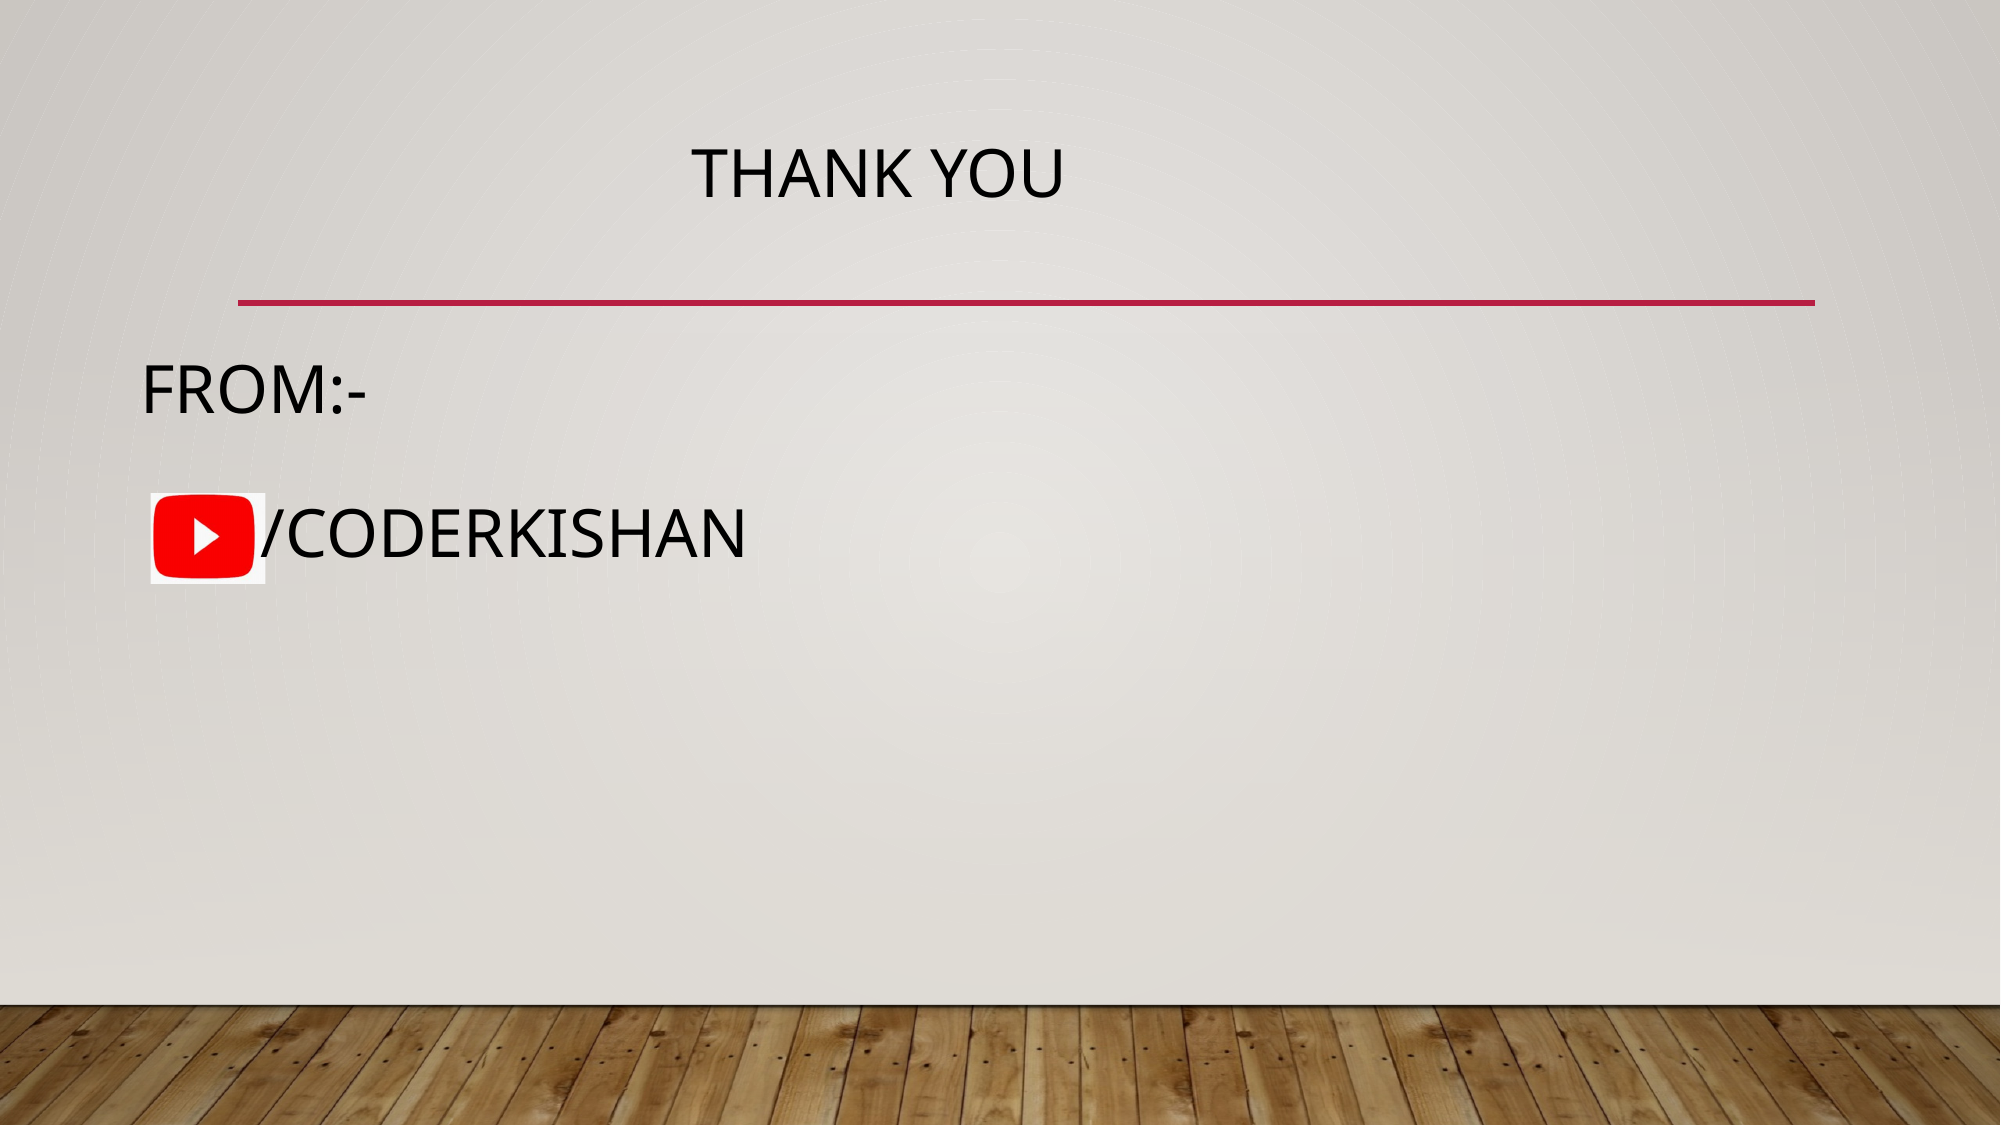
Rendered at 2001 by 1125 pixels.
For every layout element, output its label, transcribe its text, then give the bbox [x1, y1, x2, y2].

title THANK YOU from:- /Coderkishan [124, 131, 1885, 724]
picture [0, 1005, 2000, 1125]
picture [150, 493, 266, 584]
